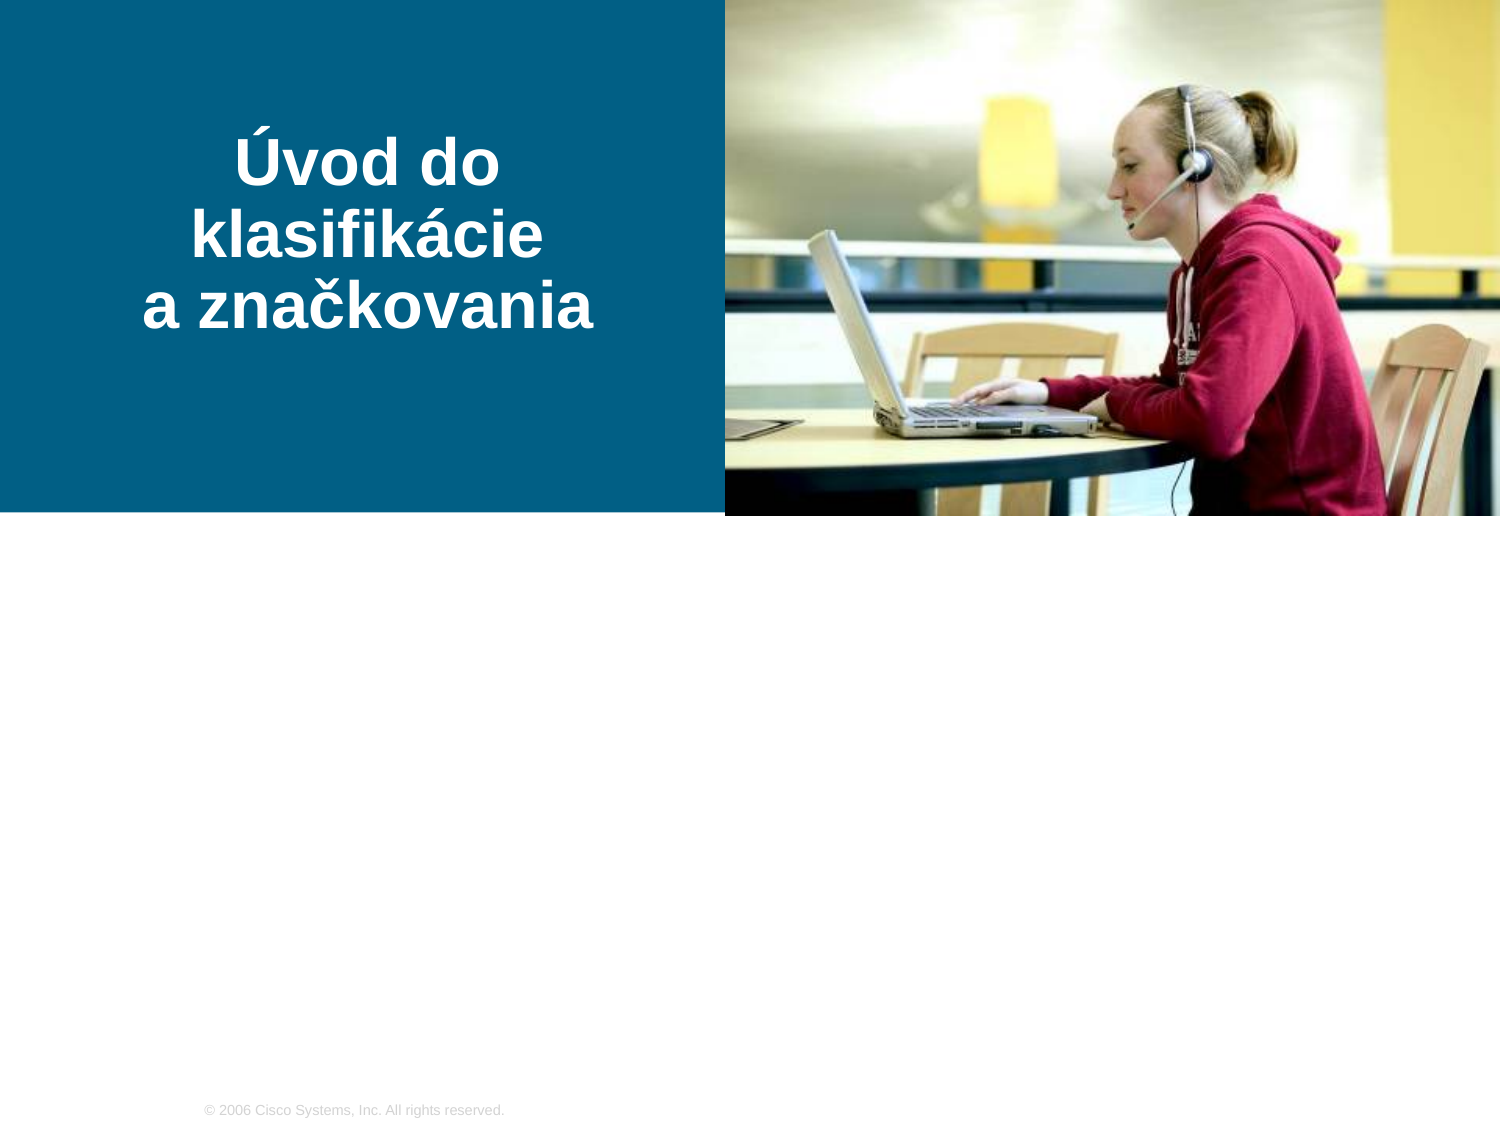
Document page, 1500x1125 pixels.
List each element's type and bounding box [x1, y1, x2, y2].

text_box [0, 0, 1500, 516]
